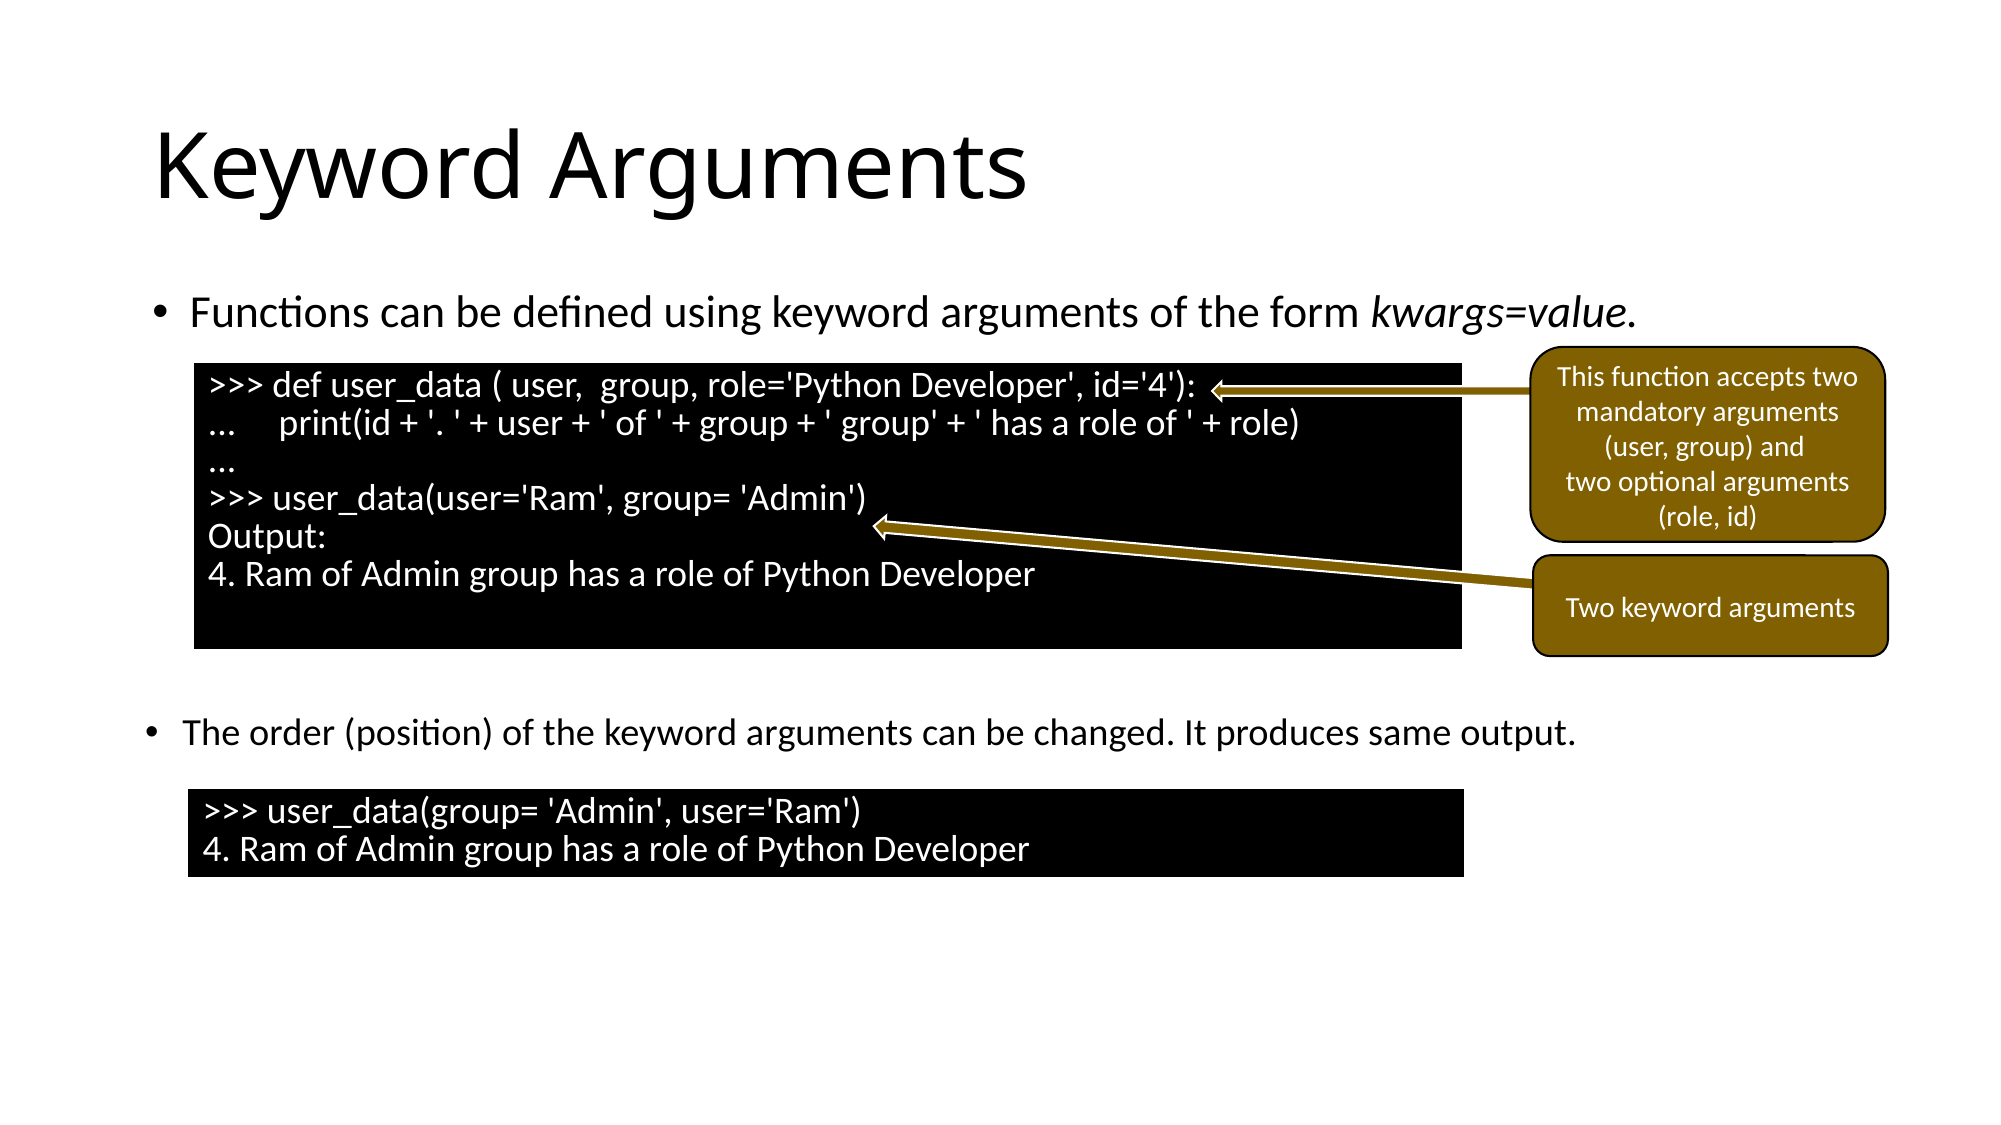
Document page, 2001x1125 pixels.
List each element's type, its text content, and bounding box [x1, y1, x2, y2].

list Functions can be defined using keyword arguments of the form kwargs=value. [137, 280, 1829, 347]
title Keyword Arguments [137, 59, 1863, 278]
table_header >>> user_data(group= 'Admin', user='Ram') 4. Ram of Admin group has a role of Python Developer [188, 789, 1464, 877]
text_box [1210, 379, 1529, 403]
text_box [872, 513, 1532, 591]
text_box The order (position) of the keyword arguments can be changed. It produces same output. [130, 705, 1709, 772]
text_box This function accepts two mandatory arguments (user, group) and two optional arguments (role, id) [1529, 345, 1887, 543]
text_box Two keyword arguments [1532, 554, 1890, 658]
table_header >>> def user_data ( user, group, role='Python Developer', id='4'): ... print(id + '. ' + user + ' of ' + group + ' group' + ' has a role of ' + role) ... >>> user_data(user='Ram', group= 'Admin') Output: 4. Ram of Admin group has a role of Python Developer [194, 363, 1462, 649]
